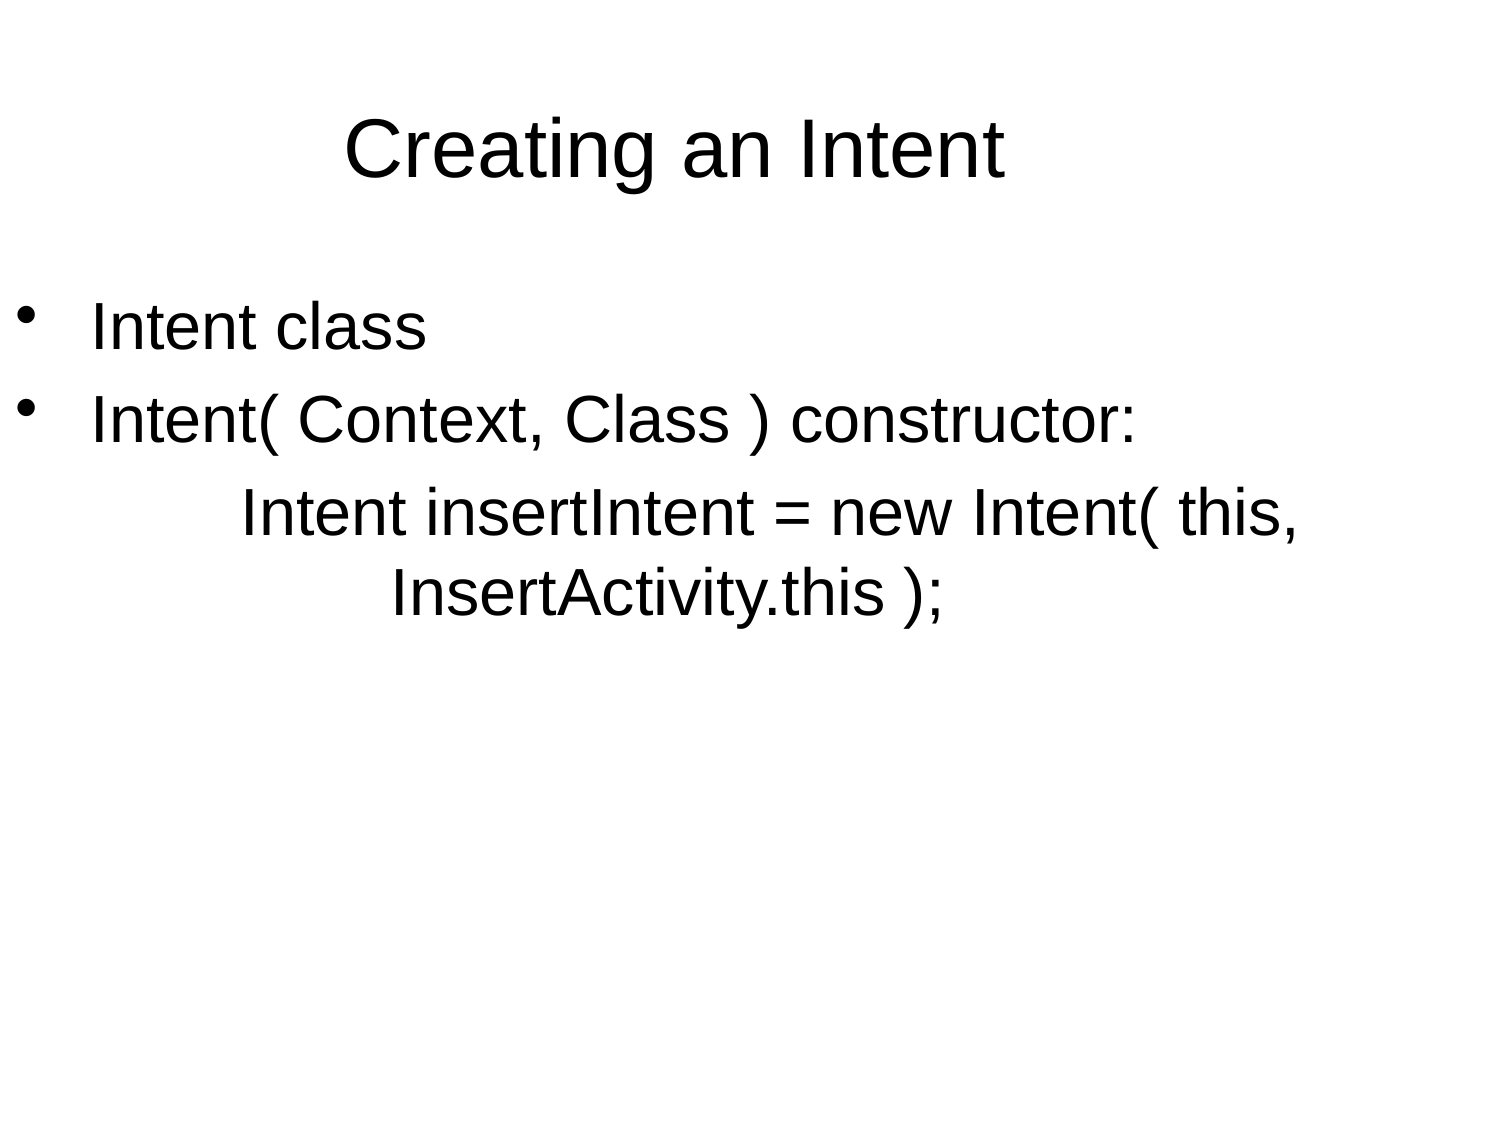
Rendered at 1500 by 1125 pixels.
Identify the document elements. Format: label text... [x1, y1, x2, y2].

list Intent class Intent( Context, Class ) constructor: Intent insertIntent = new Intent( this, InsertActivity.this ); [0, 275, 1350, 950]
title Creating an Intent [0, 50, 1350, 238]
